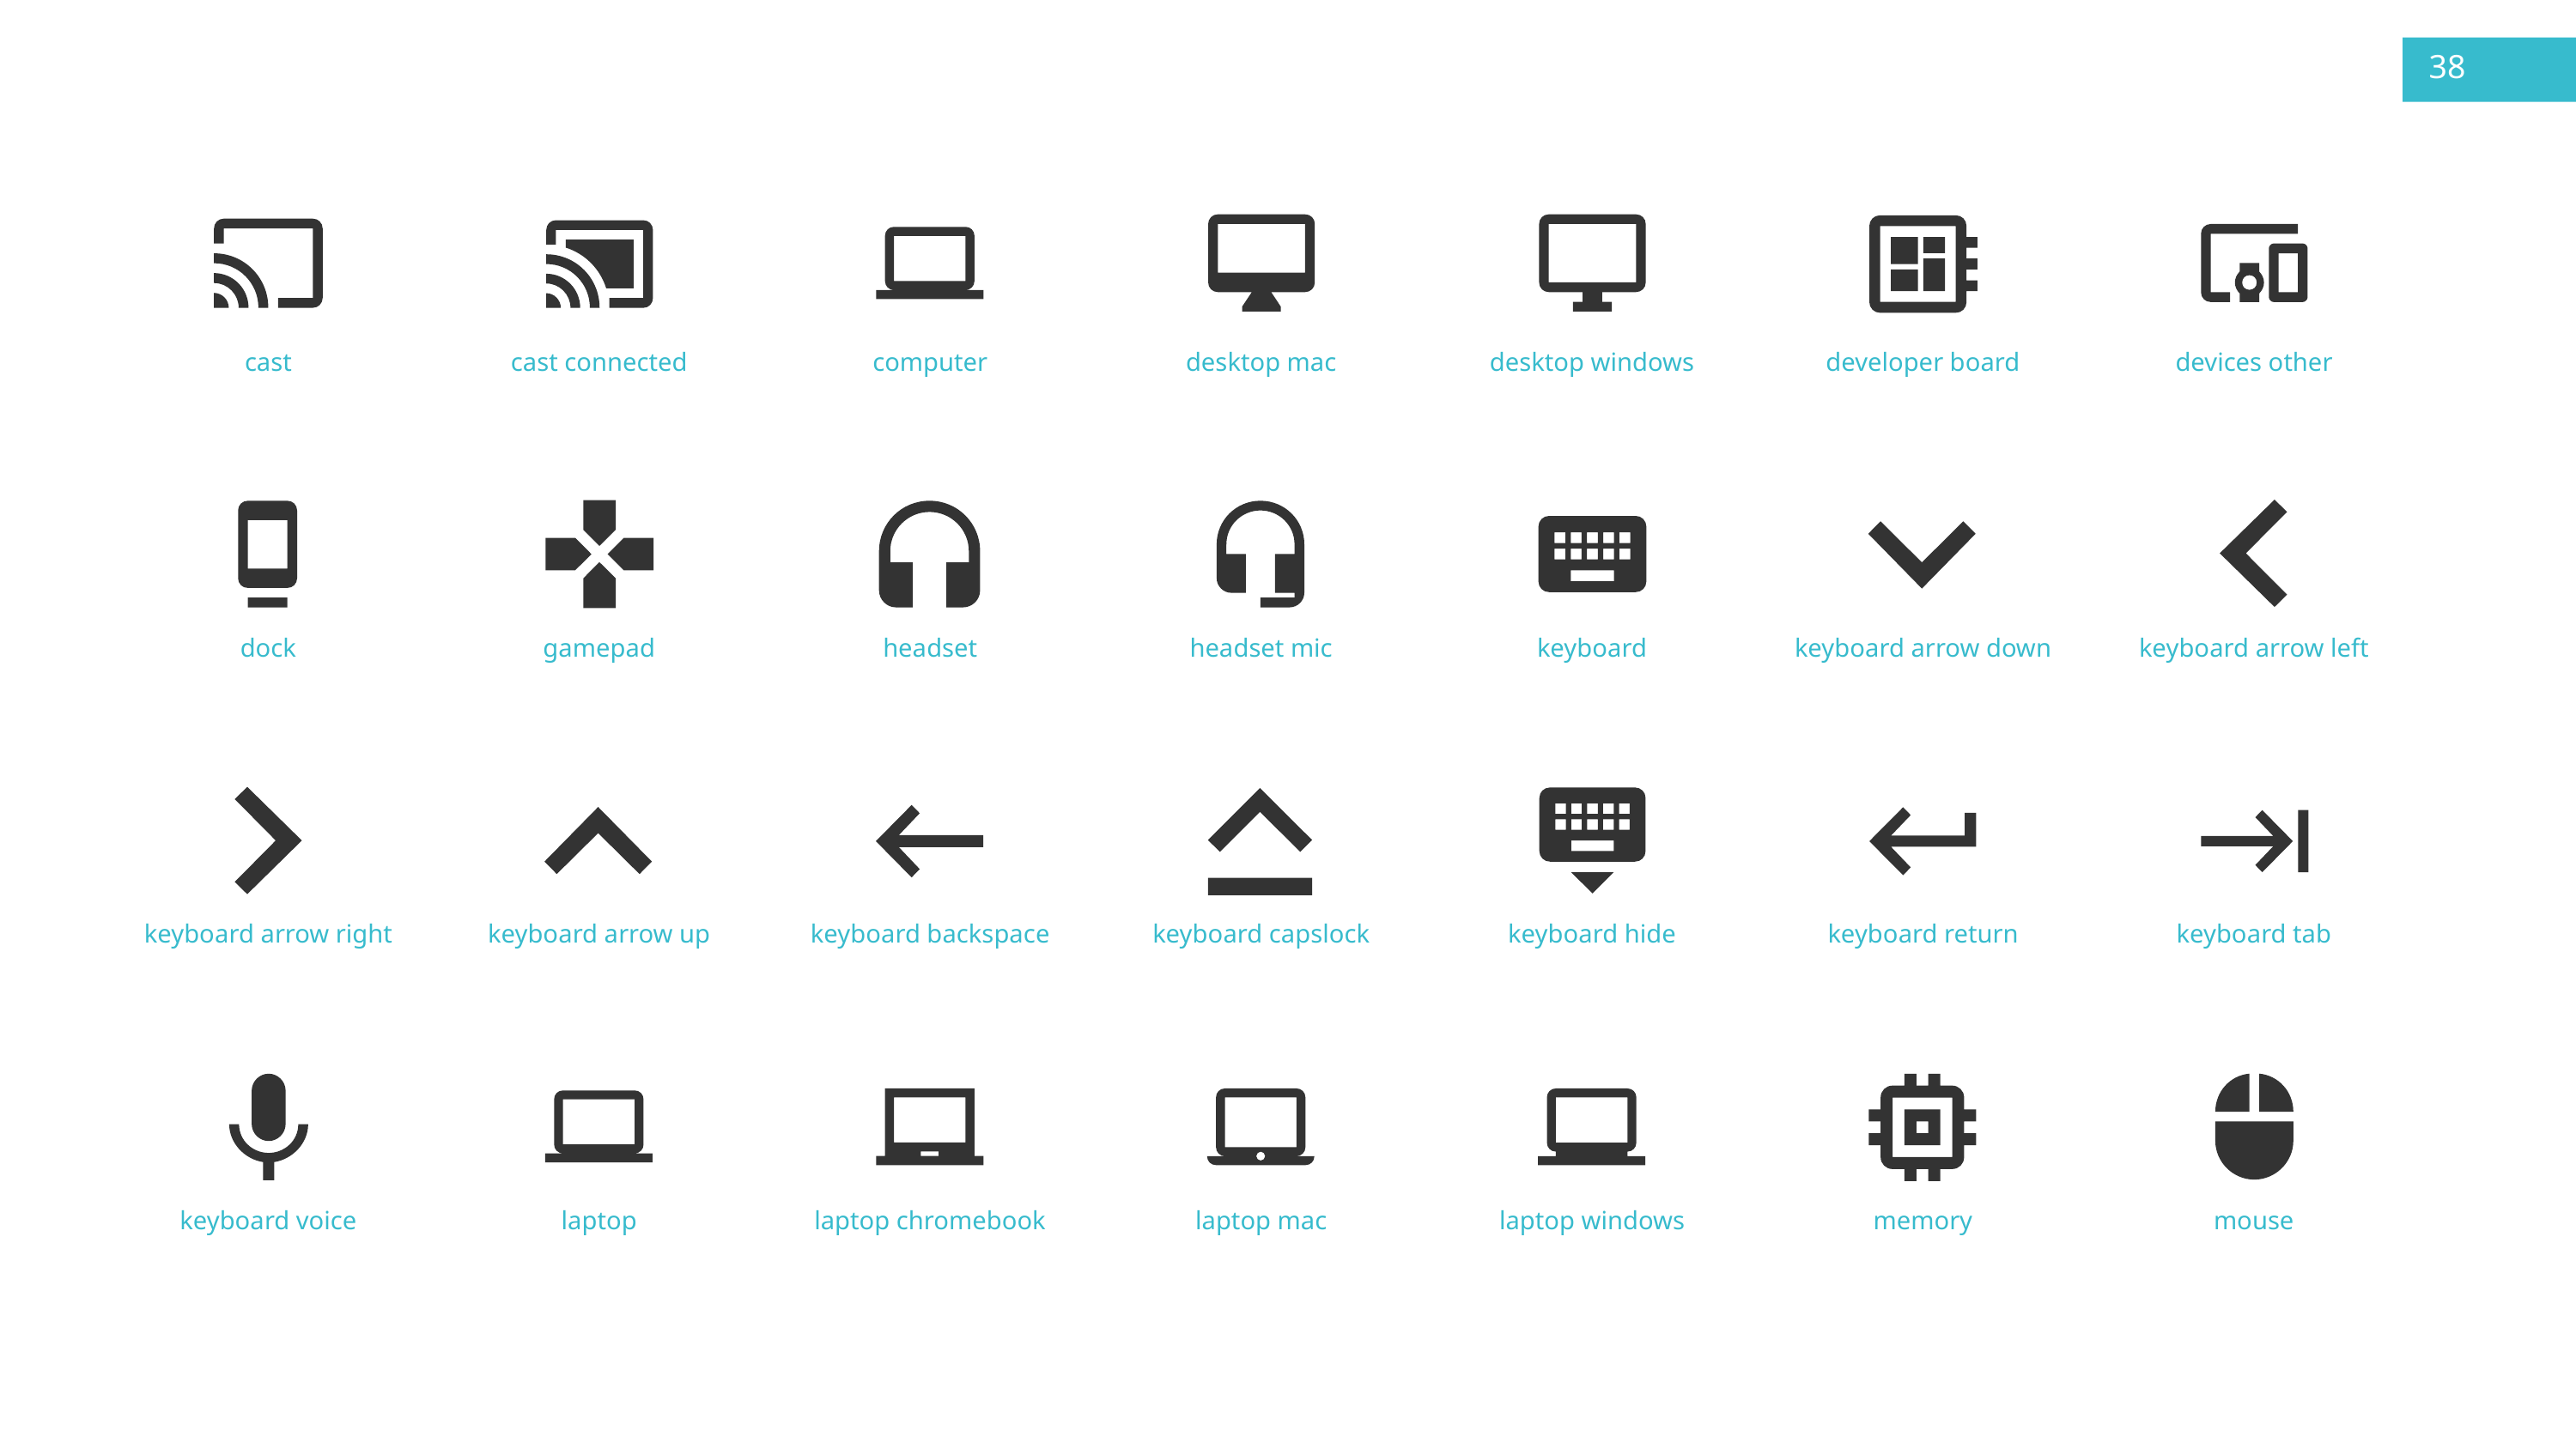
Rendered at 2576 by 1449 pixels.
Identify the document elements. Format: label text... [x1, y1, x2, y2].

text_box [1207, 877, 1313, 895]
text_box laptop chromebook [750, 1197, 1082, 1241]
text_box [1208, 214, 1315, 312]
text_box keyboard arrow right [89, 912, 420, 955]
text_box [876, 1088, 984, 1166]
text_box [252, 1073, 286, 1142]
text_box [2215, 1073, 2250, 1113]
text_box keyboard hide [1413, 912, 1744, 955]
text_box keyboard arrow up [420, 912, 750, 955]
text_box [1539, 787, 1646, 862]
text_box cast [89, 339, 420, 383]
text_box desktop windows [1413, 339, 1744, 383]
text_box [1571, 872, 1614, 894]
slide_number 38 [2415, 35, 2502, 100]
text_box cast connected [420, 339, 750, 383]
text_box [2201, 223, 2299, 302]
text_box [544, 807, 653, 875]
text_box [1869, 215, 1978, 313]
text_box [878, 500, 981, 608]
text_box desktop mac [1082, 339, 1413, 383]
text_box keyboard tab [2075, 912, 2433, 955]
text_box [2220, 500, 2287, 608]
text_box [238, 500, 298, 588]
text_box [544, 1090, 653, 1163]
text_box [1206, 1088, 1315, 1166]
text_box [214, 218, 323, 308]
text_box gamepad [420, 626, 750, 669]
text_box keyboard capslock [1082, 912, 1413, 955]
text_box keyboard return [1744, 912, 2075, 955]
text_box headset [750, 626, 1082, 669]
text_box developer board [1744, 339, 2075, 383]
text_box [876, 227, 984, 300]
text_box memory [1744, 1197, 2075, 1241]
text_box [2215, 1121, 2293, 1180]
text_box [1539, 214, 1646, 312]
text_box laptop mac [1082, 1197, 1413, 1241]
text_box keyboard arrow down [1744, 626, 2075, 669]
text_box [1216, 500, 1305, 608]
text_box [876, 804, 984, 878]
text_box computer [750, 339, 1082, 383]
text_box keyboard voice [89, 1197, 420, 1241]
text_box [2259, 1073, 2293, 1113]
text_box [234, 786, 302, 894]
text_box [2298, 809, 2309, 873]
text_box [545, 537, 592, 571]
text_box [247, 597, 288, 608]
text_box mouse [2075, 1197, 2433, 1241]
text_box headset mic [1082, 626, 1413, 669]
text_box keyboard backspace [750, 912, 1082, 955]
text_box [228, 1124, 308, 1180]
text_box [583, 500, 617, 546]
text_box laptop [420, 1197, 750, 1241]
text_box [1869, 807, 1977, 876]
text_box [1868, 521, 1976, 589]
text_box [546, 220, 653, 308]
text_box laptop windows [1413, 1197, 1744, 1241]
text_box keyboard [1413, 626, 1744, 669]
text_box devices other [2075, 339, 2433, 383]
text_box [2269, 243, 2308, 302]
text_box [1868, 1073, 1977, 1181]
text_box [583, 561, 617, 609]
text_box [1207, 787, 1313, 852]
text_box [607, 537, 654, 571]
text_box [1538, 516, 1647, 592]
text_box [2201, 809, 2293, 873]
text_box dock [89, 626, 420, 669]
text_box [1538, 1088, 1646, 1166]
text_box keyboard arrow left [2075, 626, 2433, 669]
